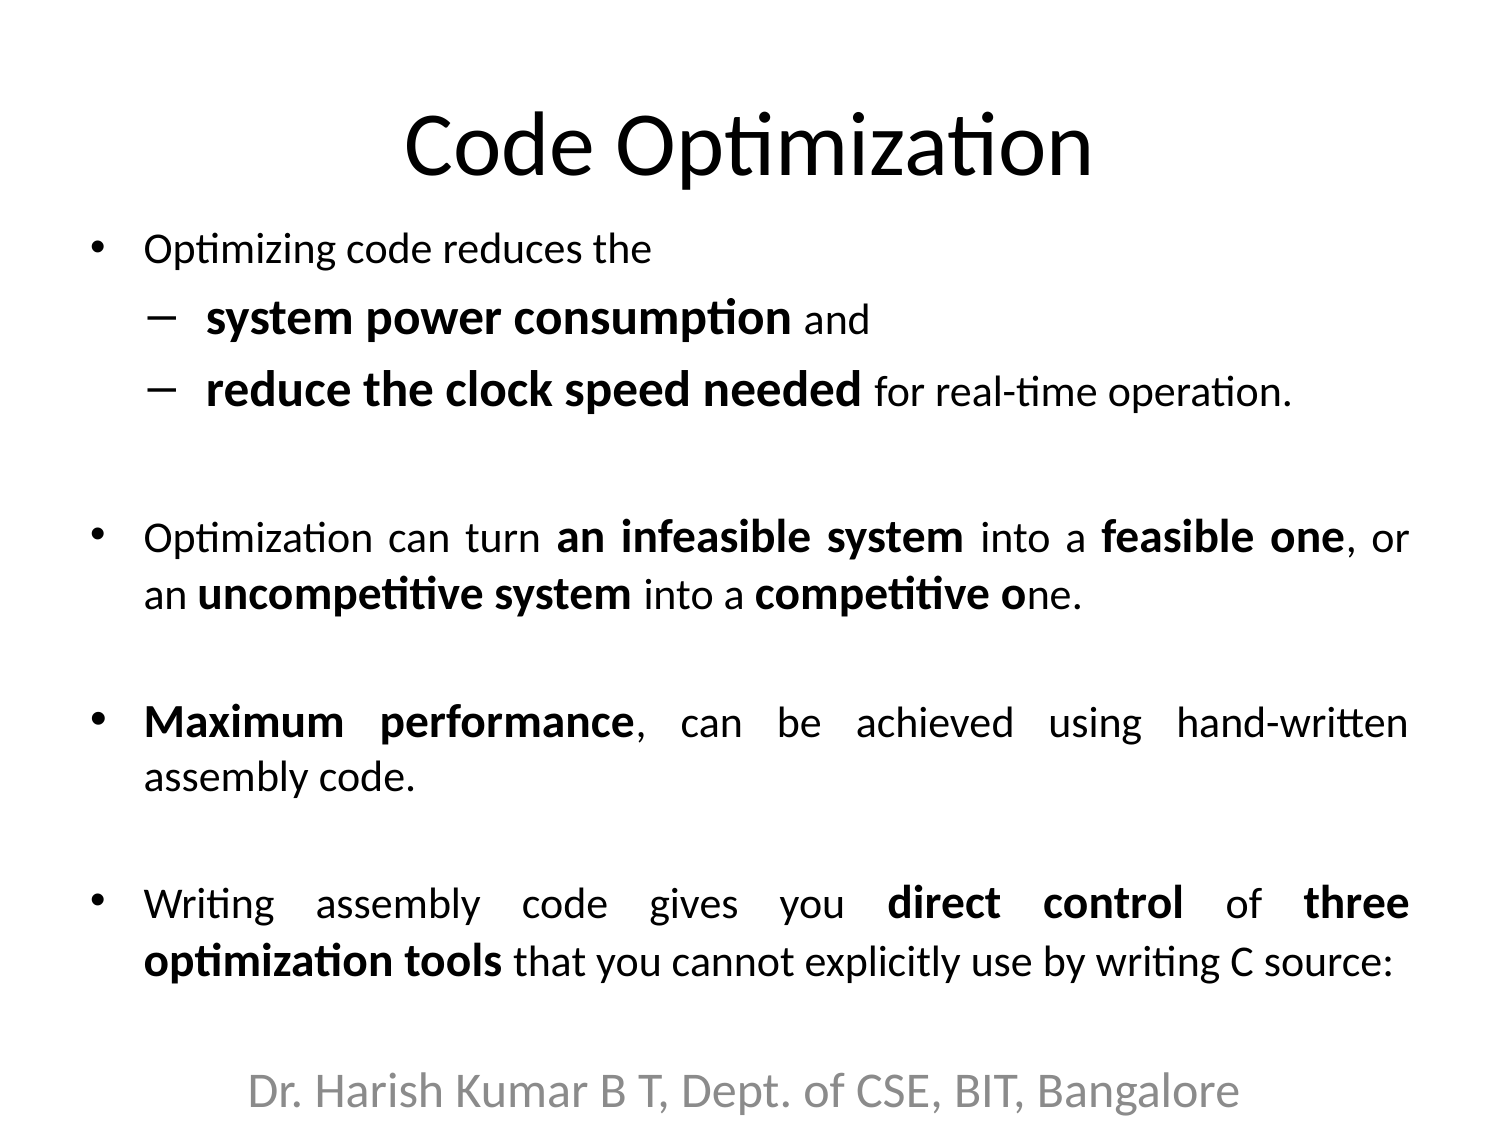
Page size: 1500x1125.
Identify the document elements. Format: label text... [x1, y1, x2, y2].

list Optimizing code reduces the system power consumption and reduce the clock speed needed for real-time operation. Optimization can turn an infeasible system into a feasible one, or an uncompetitive system into a competitive one. Maximum performance, can be achieved using hand-written assembly code. Writing assembly code gives you direct control of three optimization tools that you cannot explicitly use by writing C source: [75, 212, 1425, 1050]
title Code Optimization [75, 45, 1425, 212]
